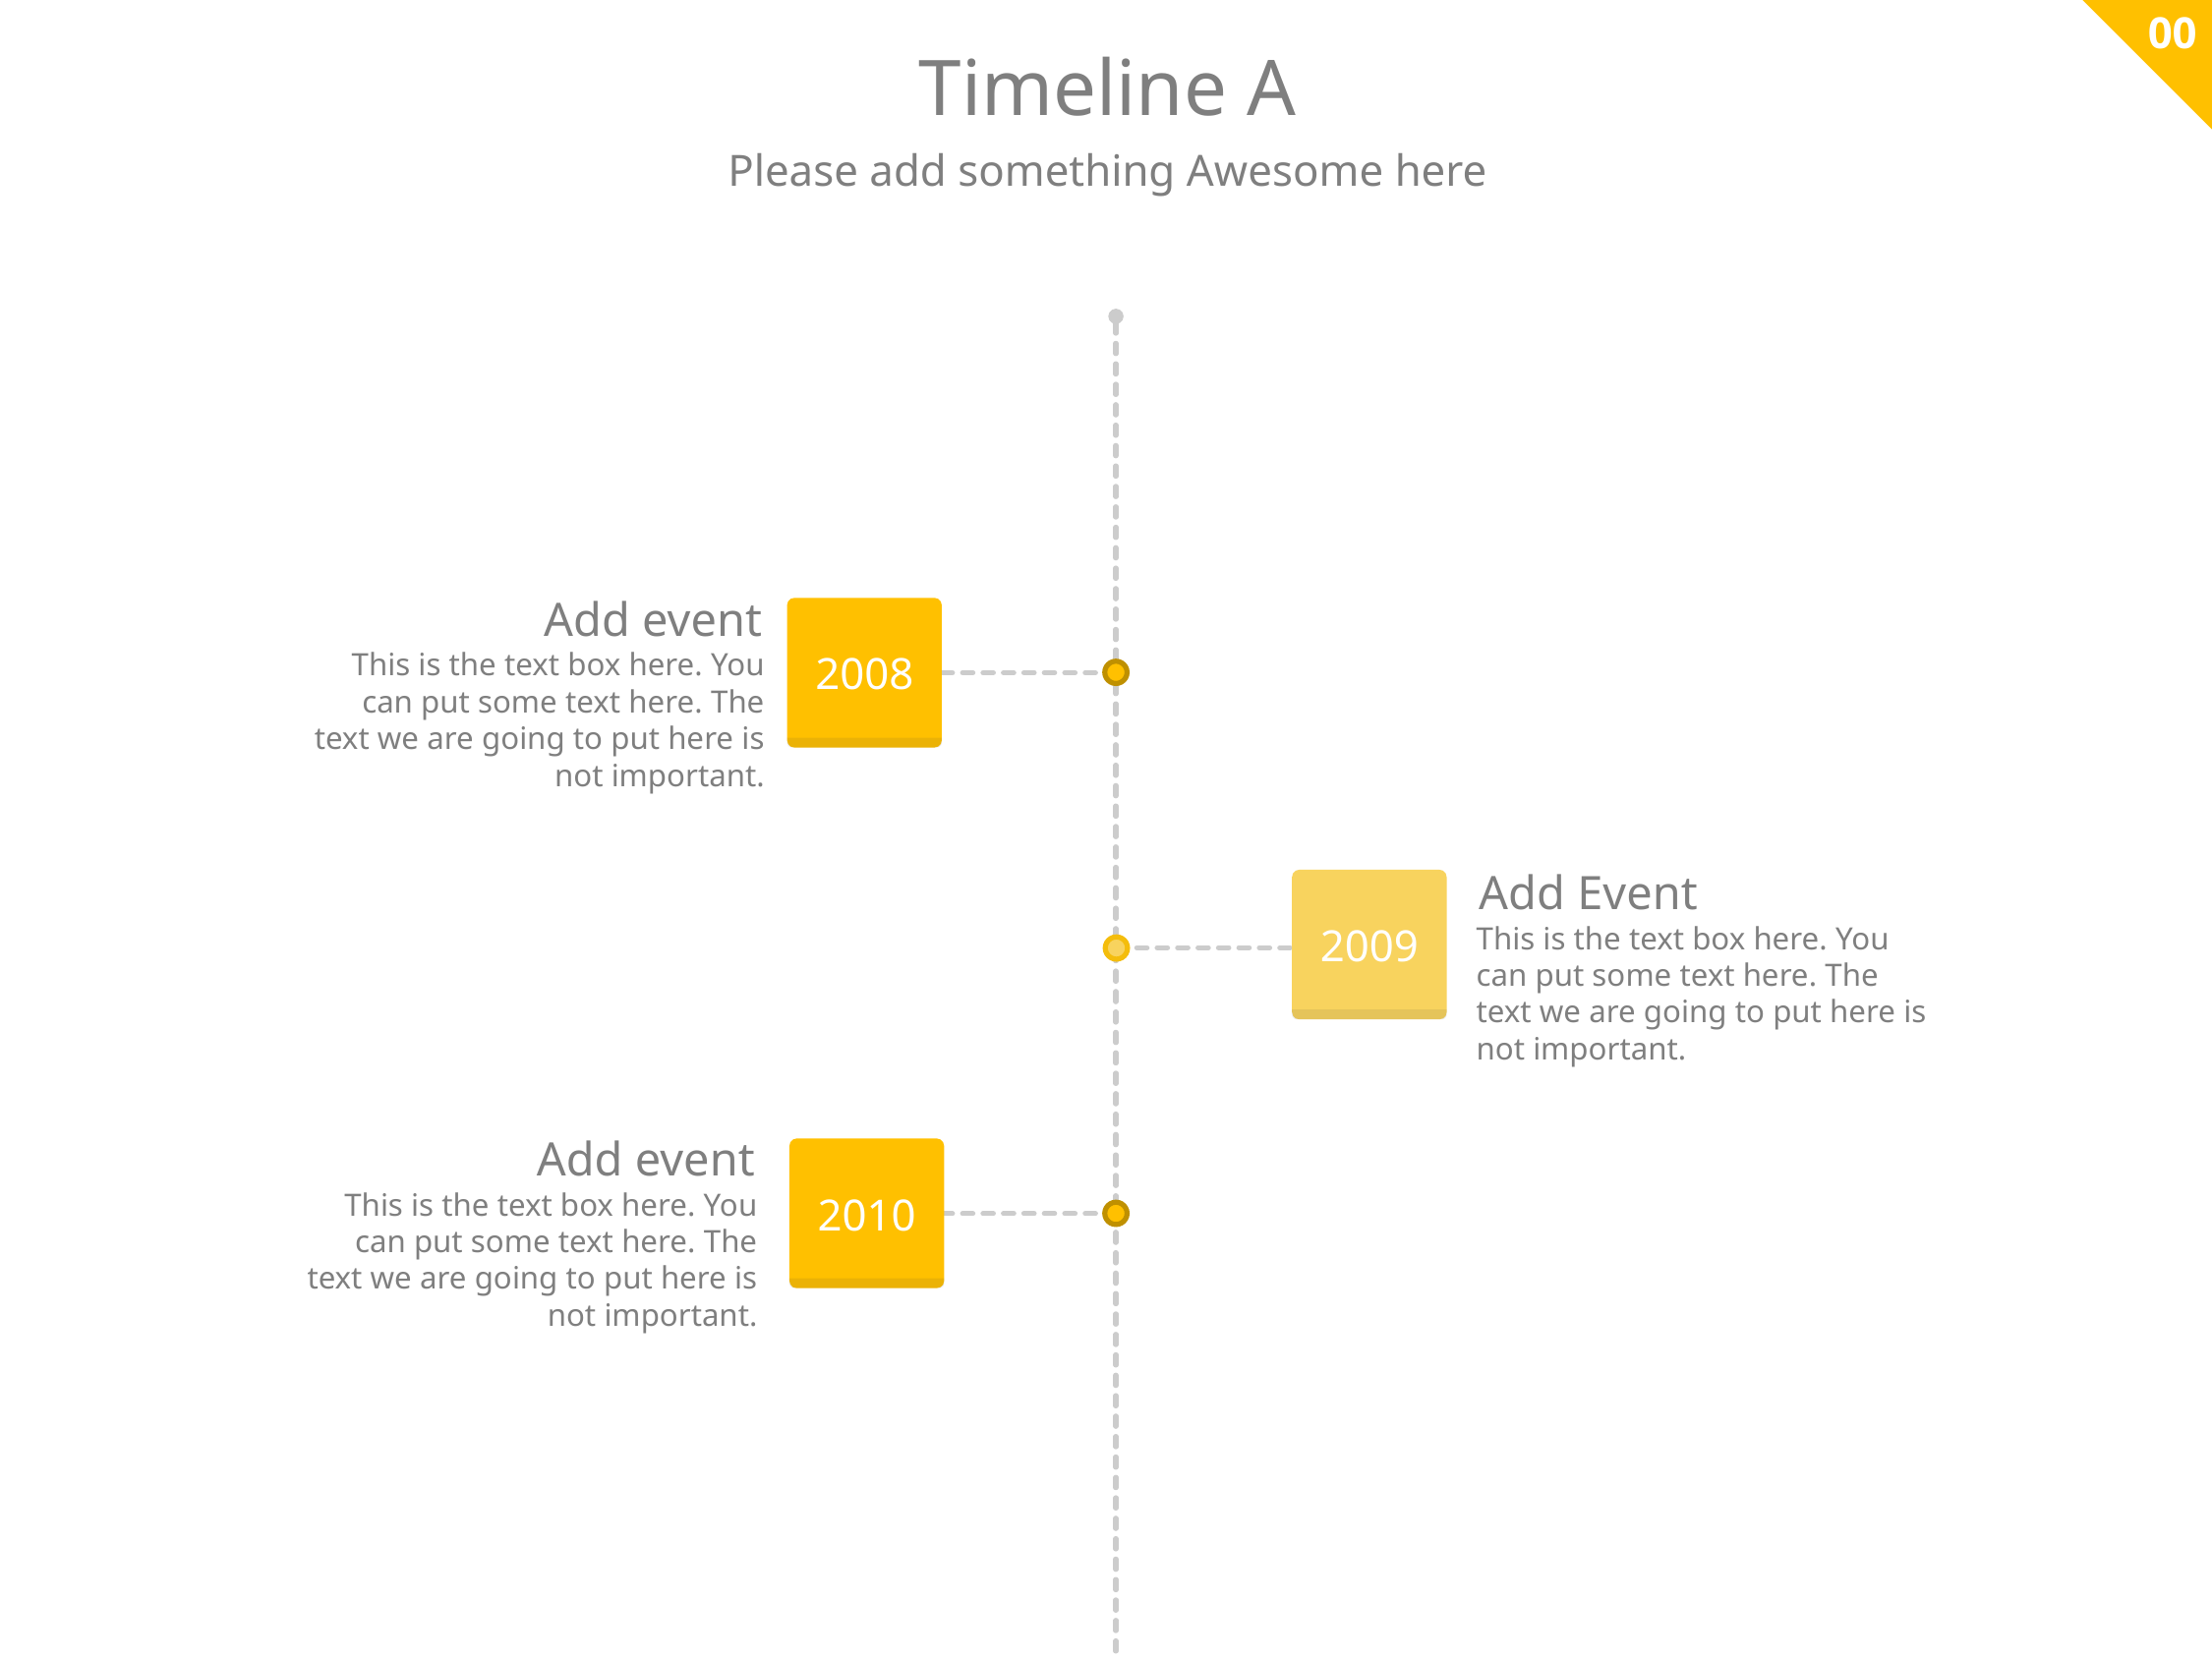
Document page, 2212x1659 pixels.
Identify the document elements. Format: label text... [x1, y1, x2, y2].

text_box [292, 583, 942, 765]
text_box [1292, 856, 1950, 1039]
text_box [285, 1122, 945, 1305]
text_box Please add something Awesome here [713, 136, 1502, 202]
text_box [1103, 1214, 1116, 1226]
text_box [2080, 0, 2212, 130]
text_box [1103, 1201, 1116, 1213]
text_box Timeline A [903, 31, 1311, 136]
text_box [1103, 659, 1129, 685]
text_box [1117, 1201, 1129, 1226]
text_box [1104, 936, 1129, 960]
